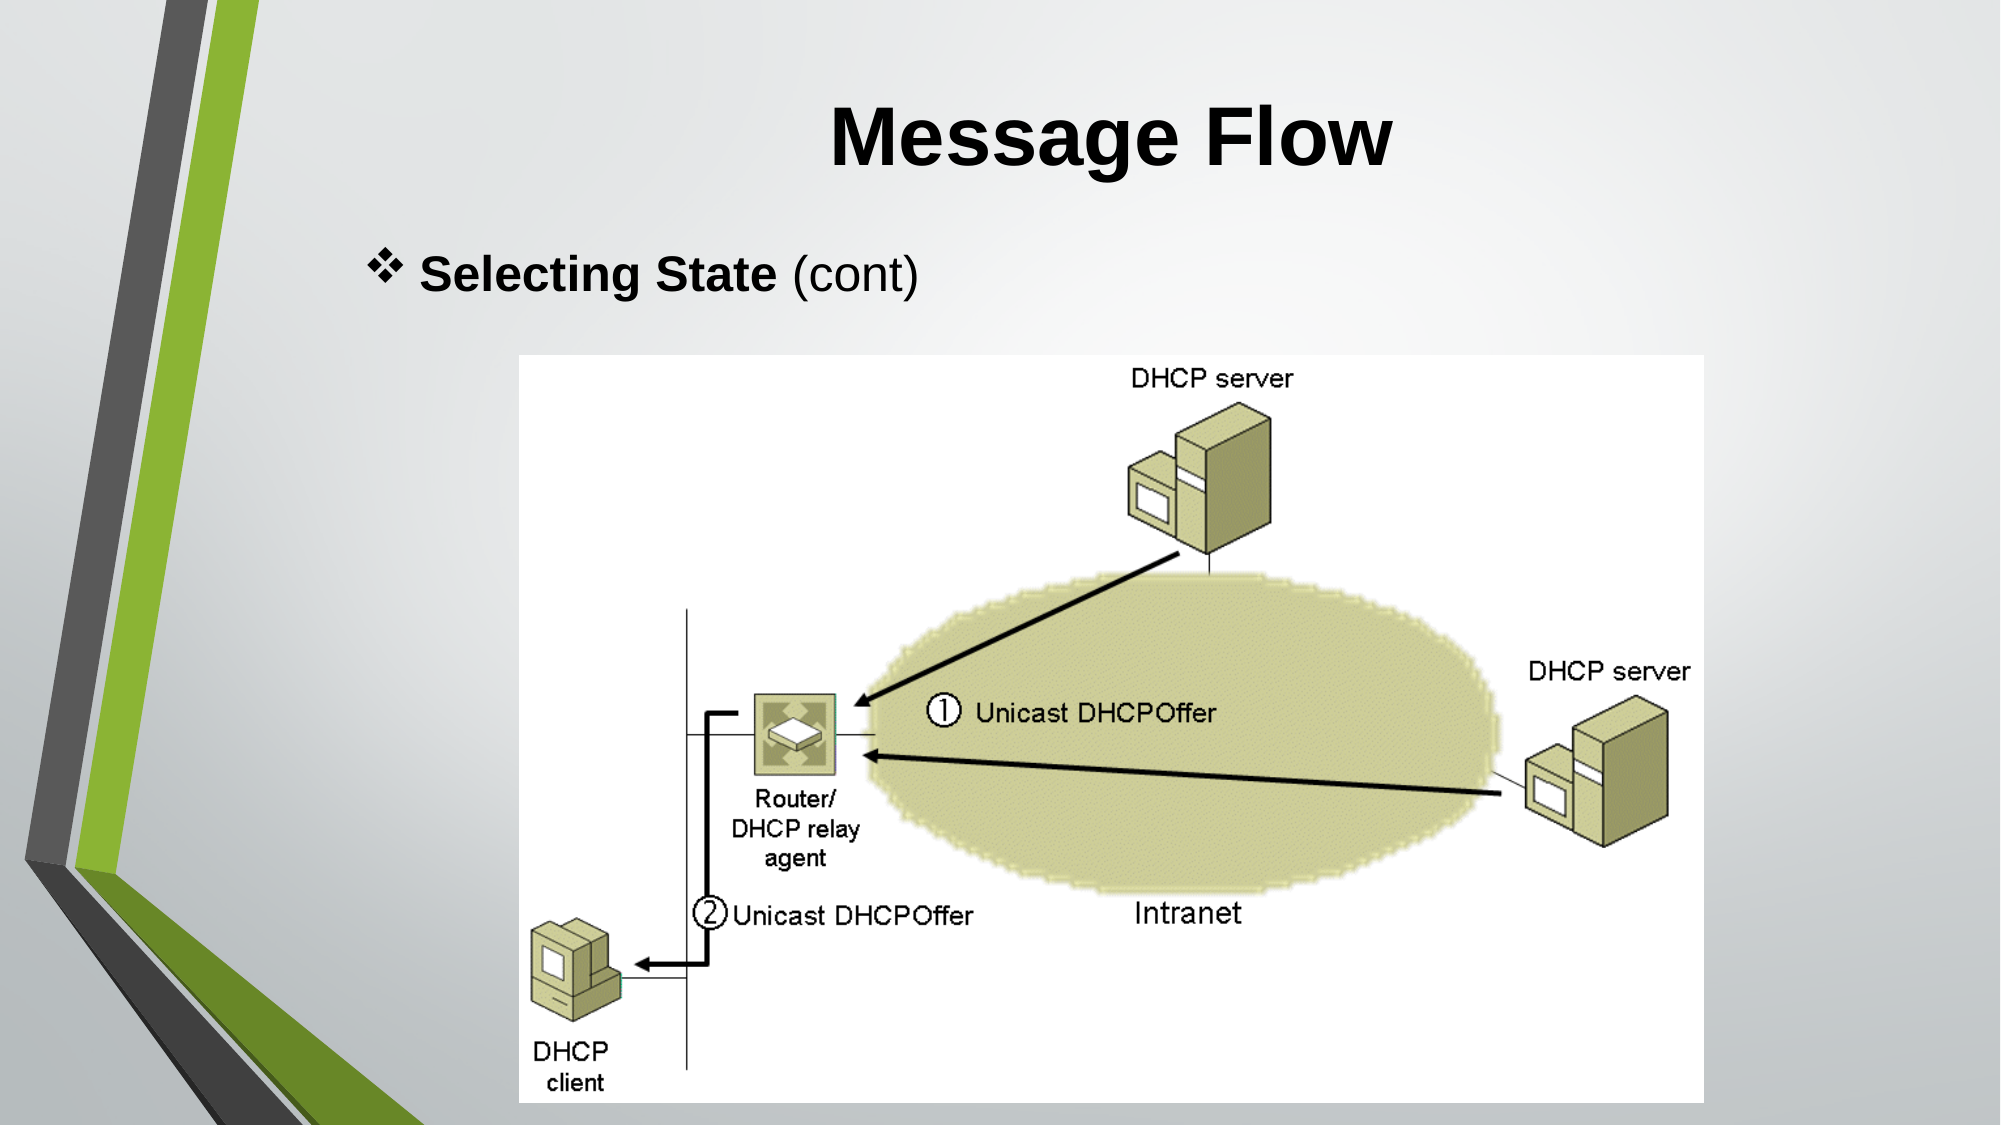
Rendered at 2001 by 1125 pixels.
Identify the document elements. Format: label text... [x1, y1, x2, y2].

picture [519, 355, 1704, 1103]
text_box Selecting State (cont) [348, 234, 935, 309]
title Message Flow [289, 76, 1934, 188]
